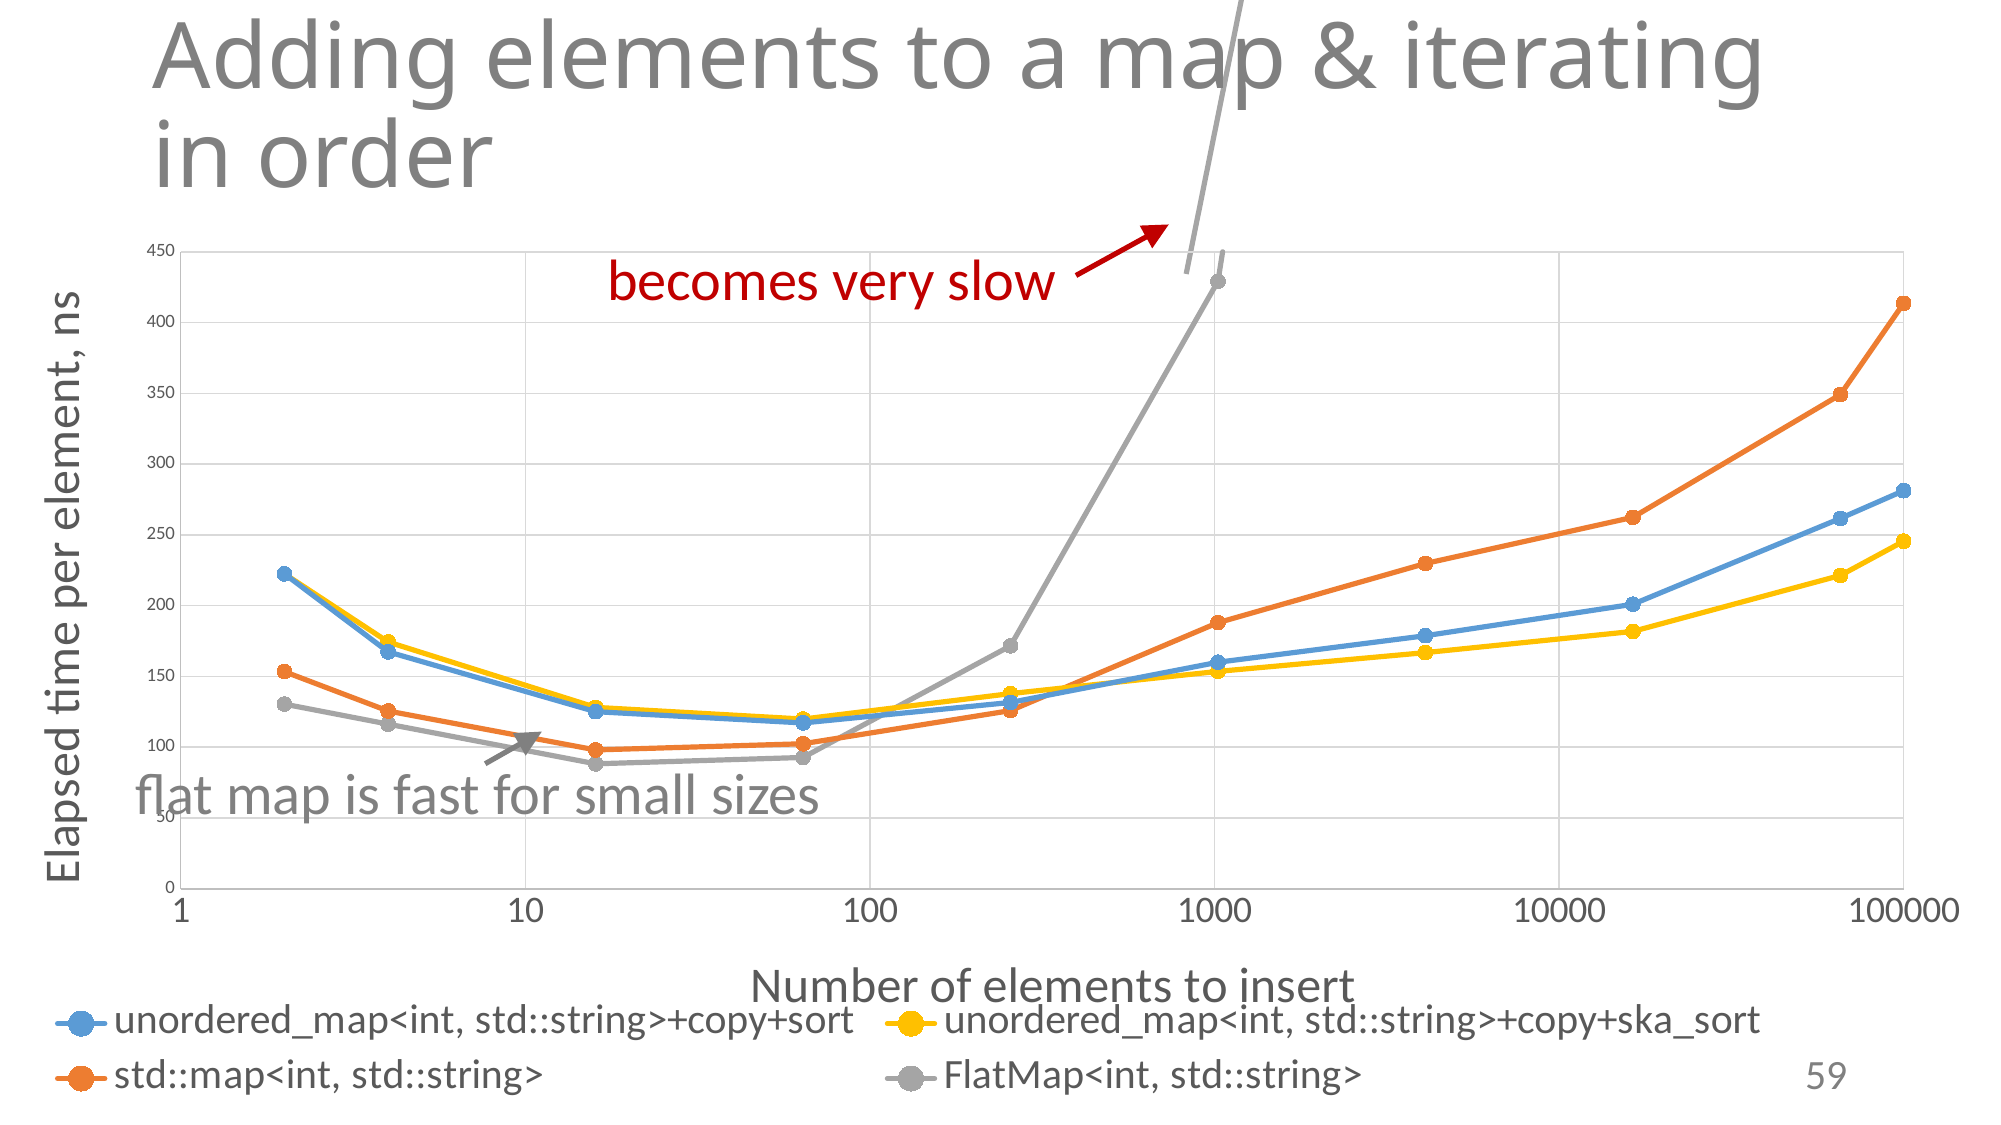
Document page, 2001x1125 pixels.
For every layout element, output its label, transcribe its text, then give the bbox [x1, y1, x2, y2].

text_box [485, 731, 542, 764]
title Adding elements to a map & iterating in order [137, 0, 1186, 218]
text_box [1076, 224, 1169, 276]
title Adding elements to a map & iterating in order [1244, 0, 1863, 218]
chart [0, 224, 2000, 1125]
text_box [1186, 0, 1244, 224]
